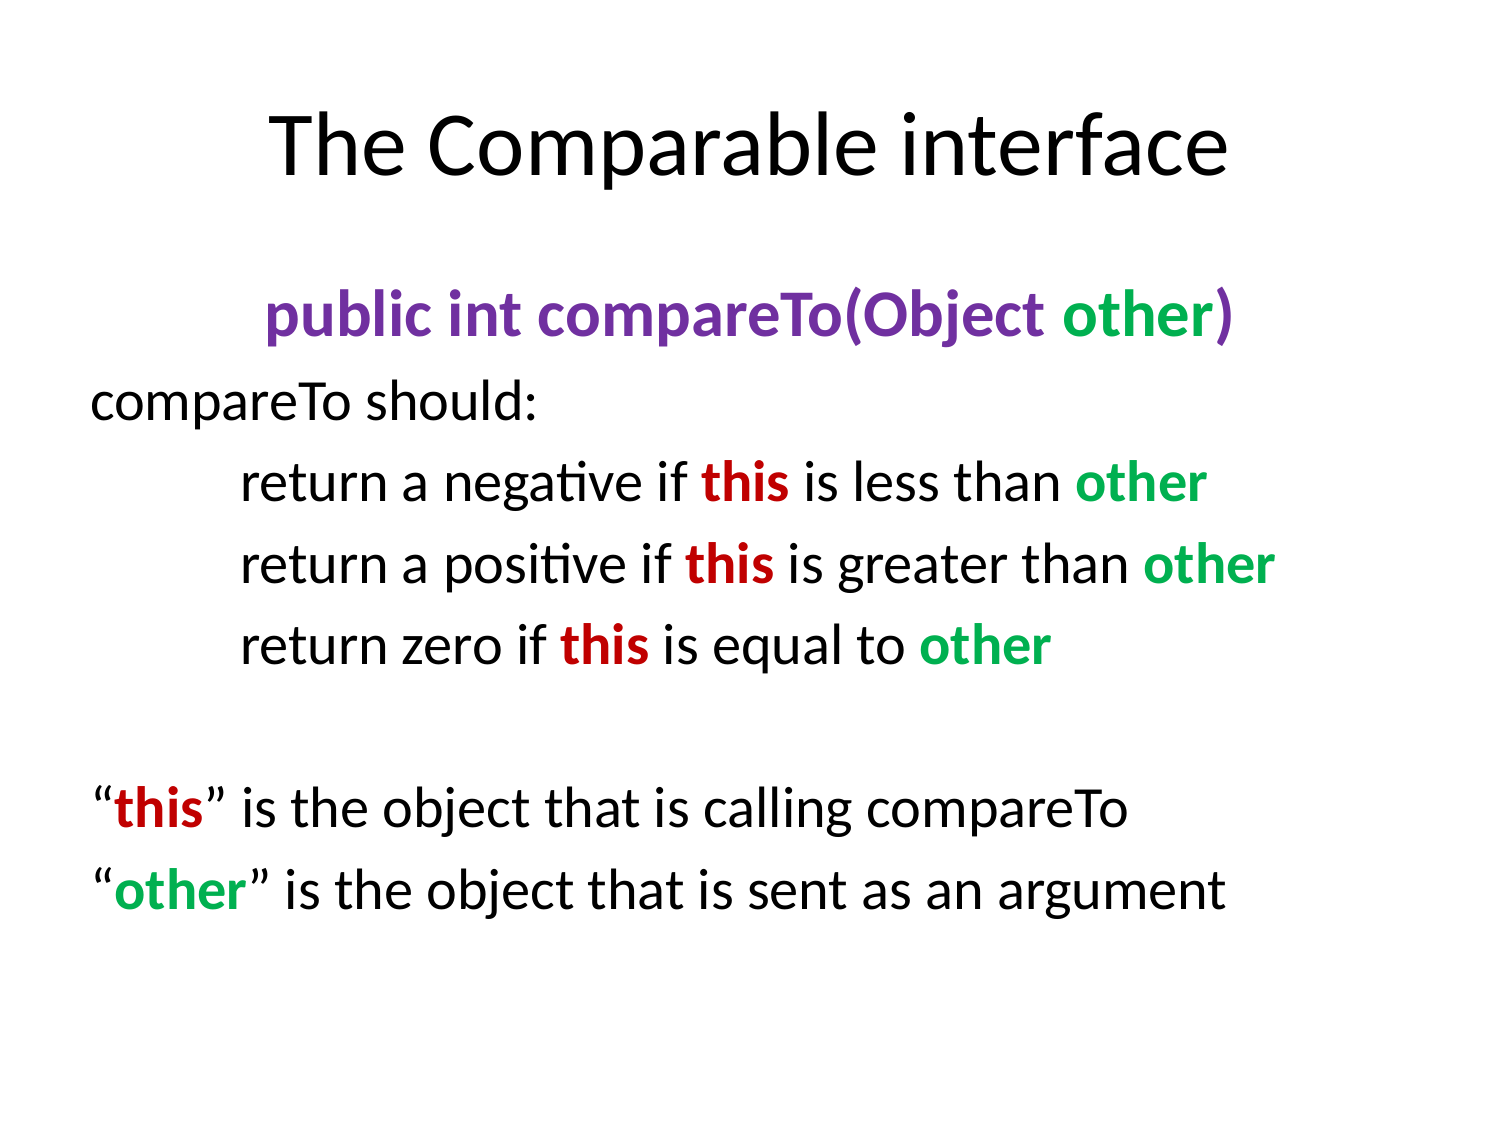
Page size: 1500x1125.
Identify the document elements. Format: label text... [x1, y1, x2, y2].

list public int compareTo(Object other) compareTo should: return a negative if this is less than other return a positive if this is greater than other return zero if this is equal to other “this” is the object that is calling compareTo “other” is the object that is sent as an argument [75, 262, 1425, 1005]
title The Comparable interface [75, 45, 1425, 233]
